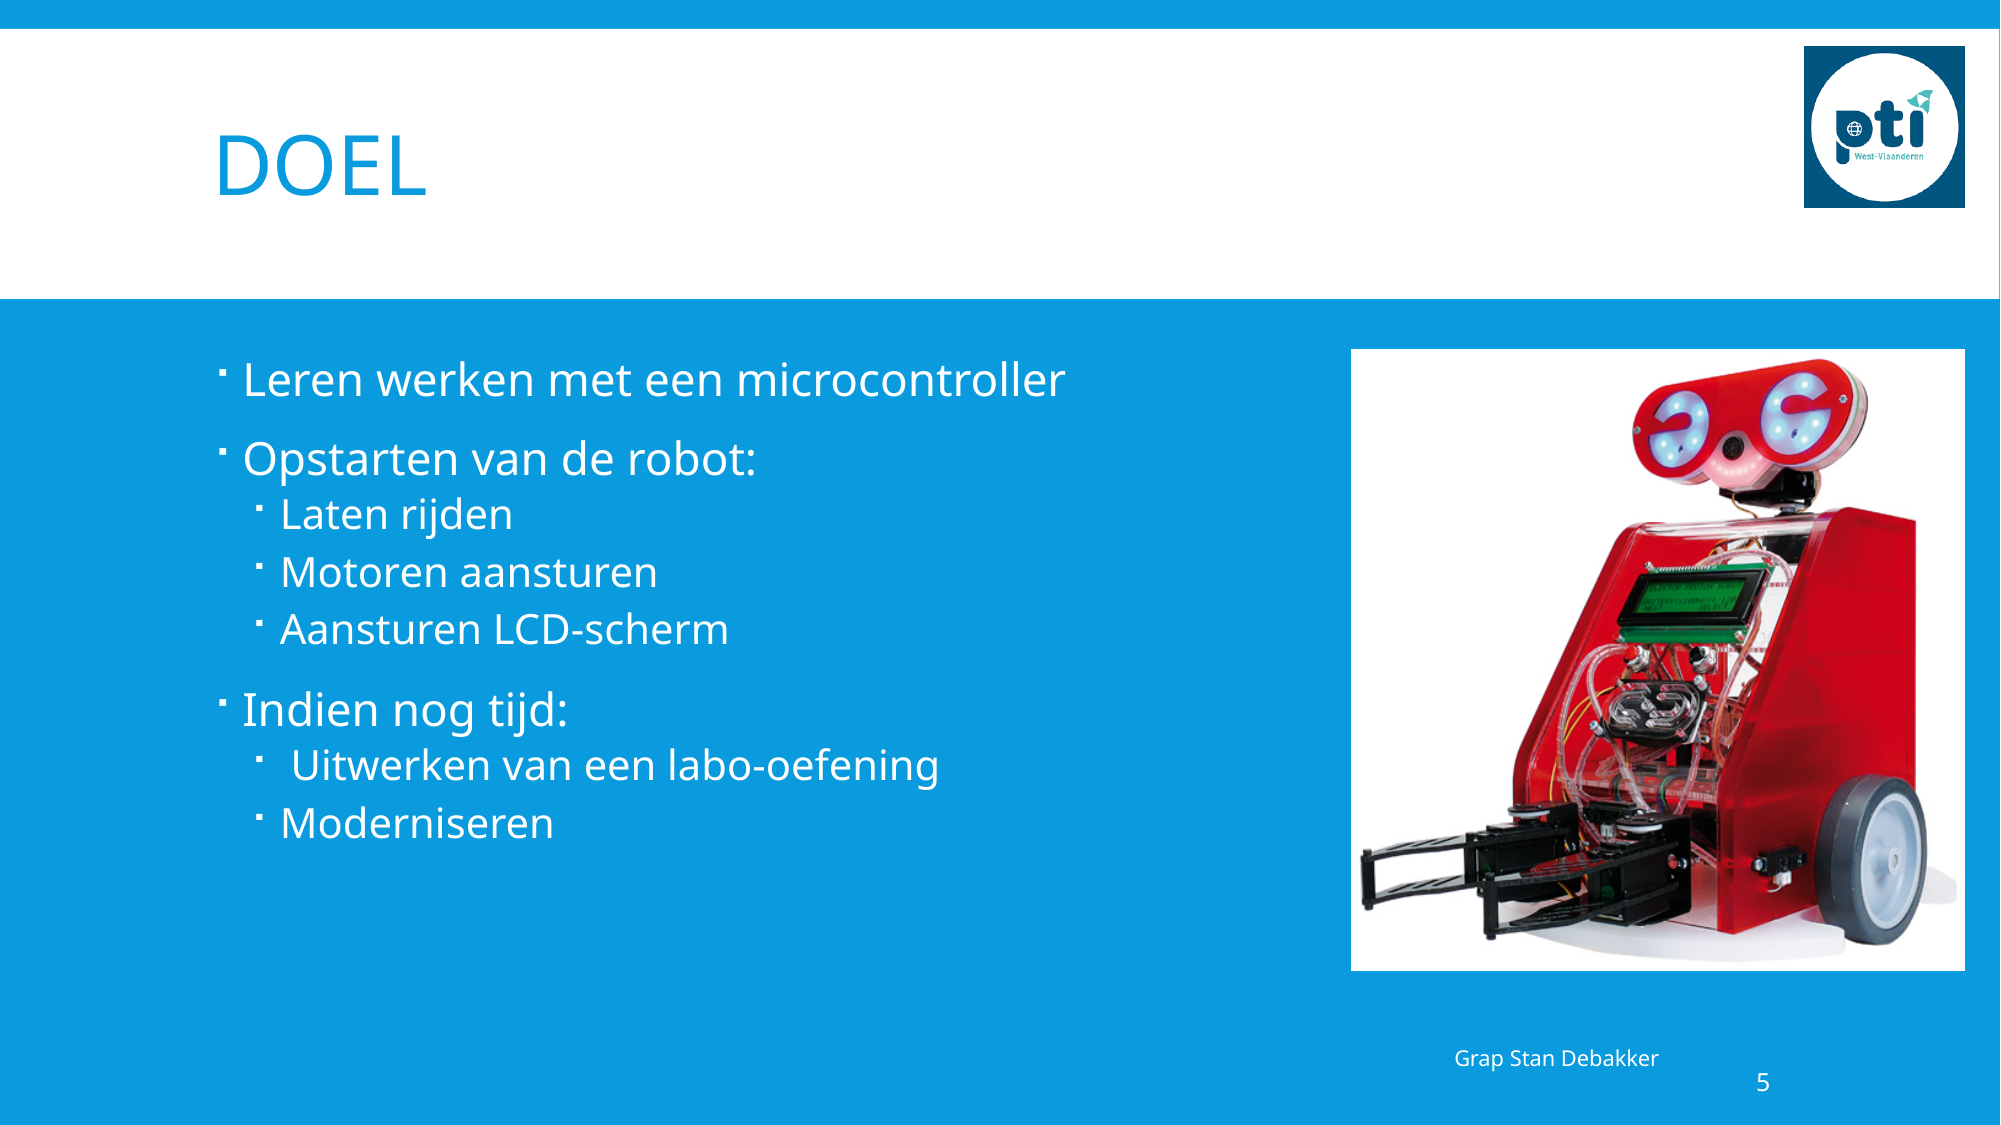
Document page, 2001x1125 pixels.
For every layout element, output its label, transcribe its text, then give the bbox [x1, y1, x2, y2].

slide_number 5 [1748, 1053, 1904, 1114]
footer Grap Stan Debakker [424, 1027, 1675, 1088]
title Doel [197, 46, 1803, 295]
picture [1352, 350, 1964, 970]
list Leren werken met een microcontroller Opstarten van de robot: Laten rijden Motoren aansturen Aansturen LCD-scherm Indien nog tijd: Uitwerken van een labo-oefening Moderniseren [197, 349, 1208, 970]
picture [1811, 53, 1959, 202]
